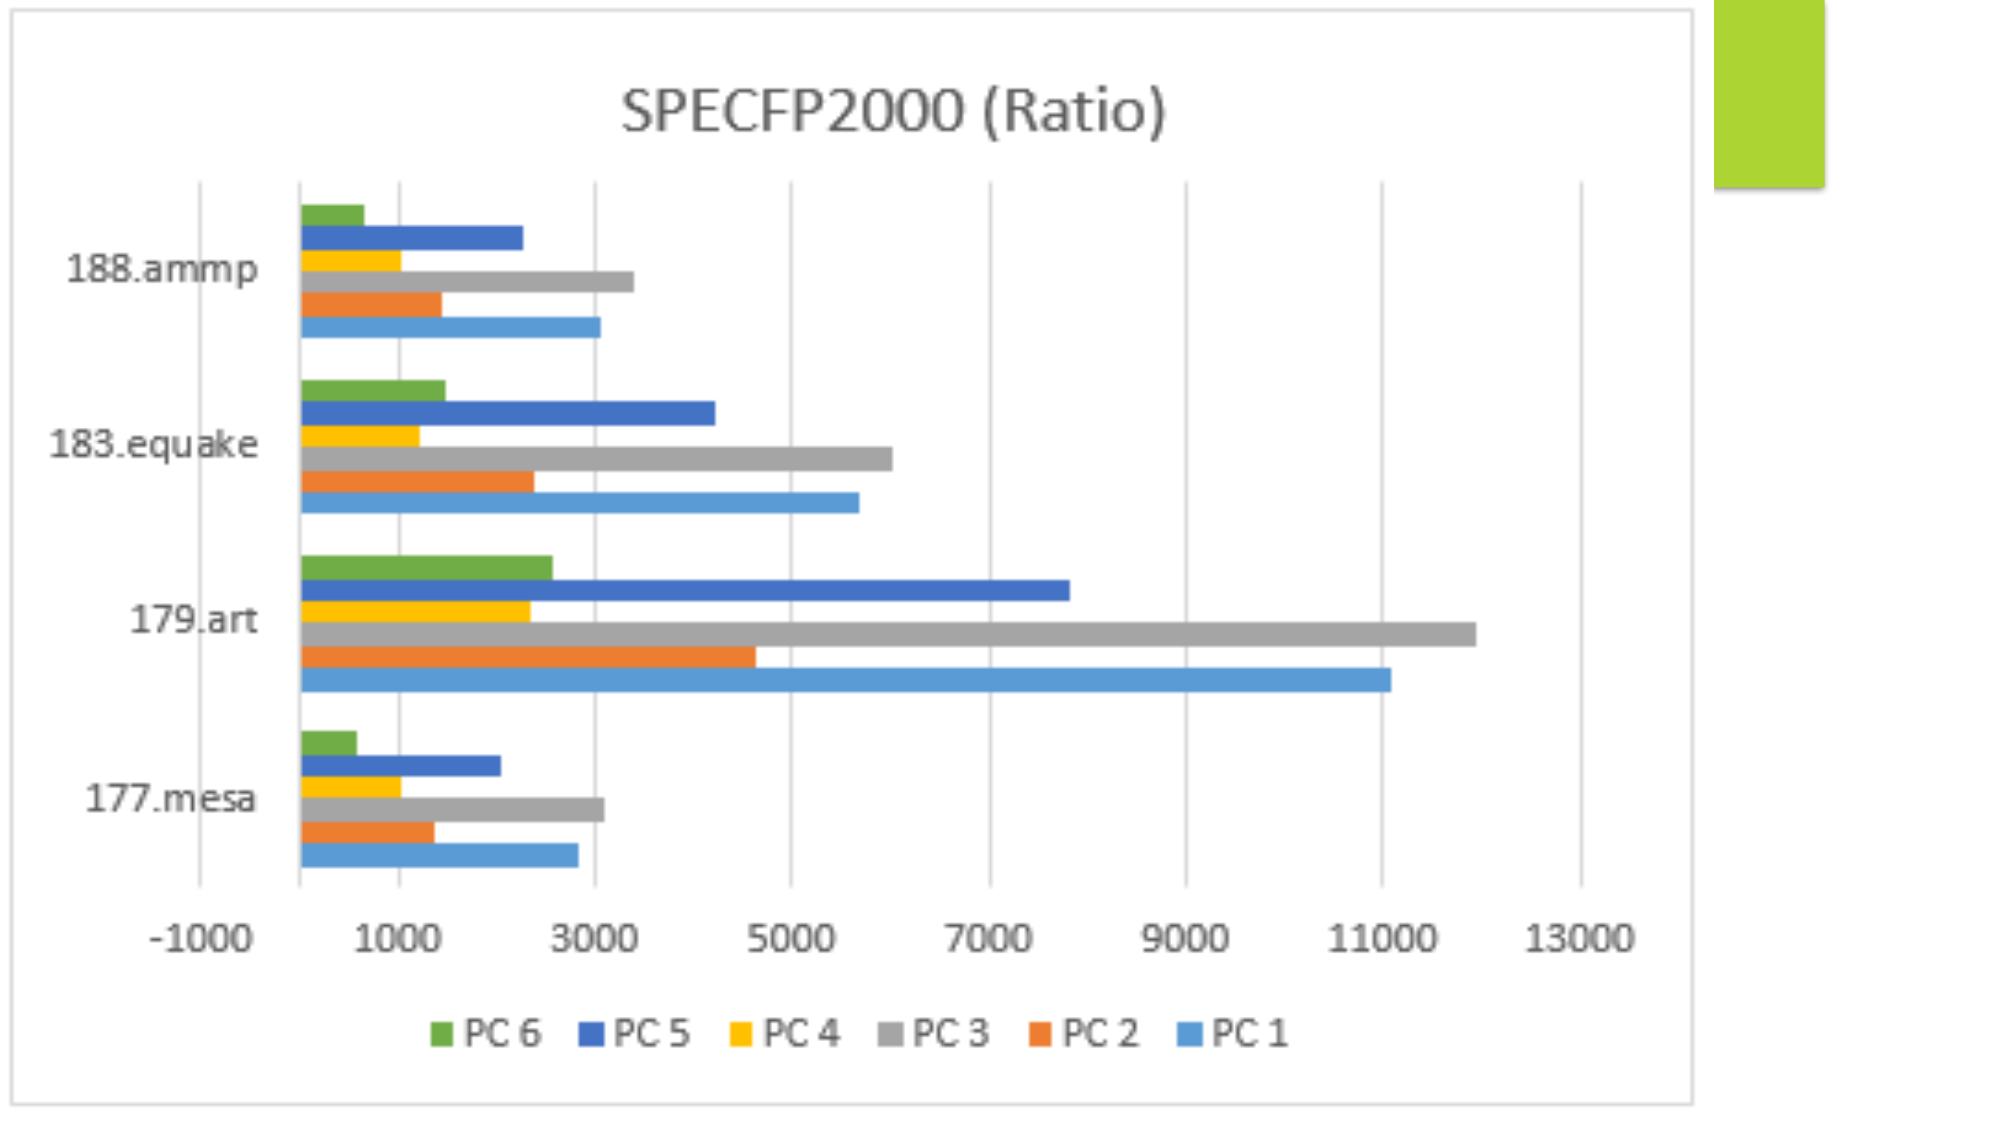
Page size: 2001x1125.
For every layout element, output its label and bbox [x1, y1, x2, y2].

picture [0, 0, 1714, 1125]
